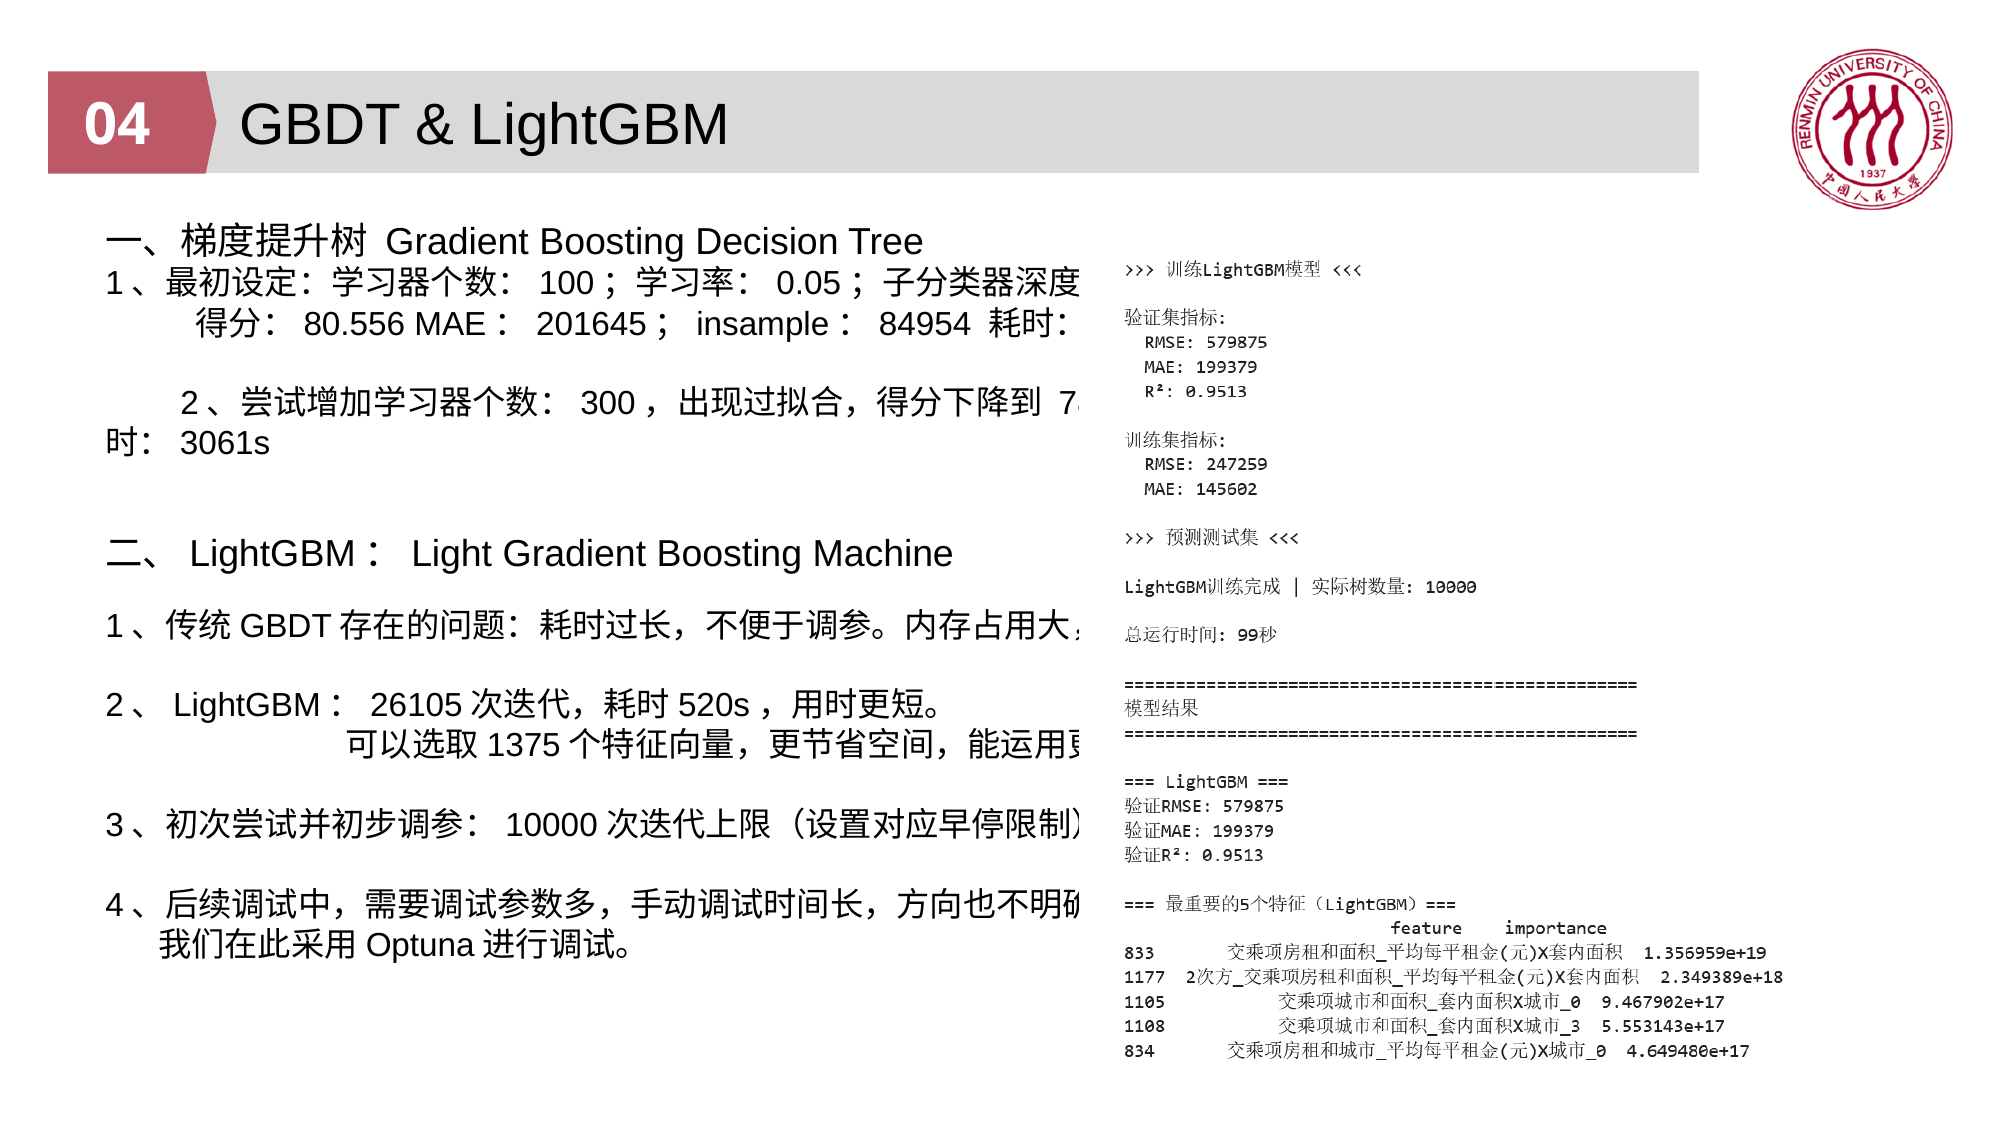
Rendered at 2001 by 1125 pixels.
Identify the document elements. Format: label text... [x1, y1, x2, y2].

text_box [48, 70, 1699, 174]
picture [1791, 48, 1953, 210]
text_box 一、梯度提升树 Gradient Boosting Decision Tree 1、最初设定：学习器个数：100；学习率：0.05；子分类器深度：15； 得分：80.556 MAE：201645；insample：84954 耗时：992s 2、尝试增加学习器个数：300，出现过拟合，得分下降到 78.351，MAE：234521；insample：730753。耗时：3061s [90, 209, 1889, 462]
picture [1079, 236, 1906, 1060]
text_box 二、LightGBM：Light Gradient Boosting Machine 1、传统GBDT存在的问题：耗时过长，不便于调参。内存占用大，无法加入足够特征向量。 2、LightGBM：26105次迭代，耗时520s，用时更短。 可以选取1375个特征向量，更节省空间，能运用更多特征向量帮助更好的进行拟合。 3、初次尝试并初步调参：10000次迭代上限（设置对应早停限制），树深15；得分81.415. 4、后续调试中，需要调试参数多，手动调试时间长，方向也不明确因此尝试采用自动化的调参。 我们在此采用Optuna进行调试。 [90, 521, 1889, 1069]
